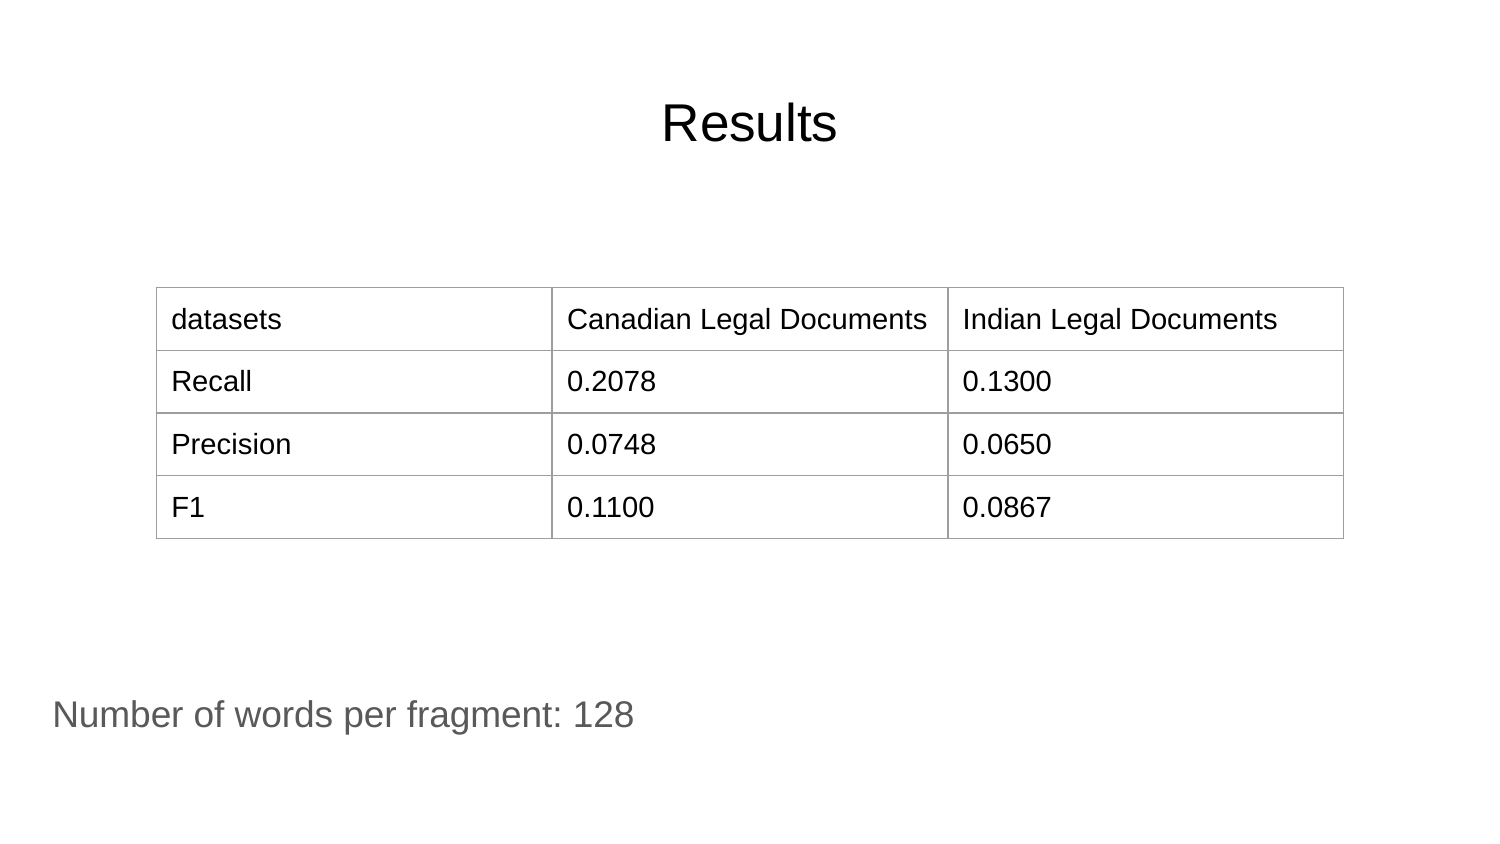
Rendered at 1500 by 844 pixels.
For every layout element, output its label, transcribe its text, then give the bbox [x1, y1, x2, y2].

table_cell 0.1100 [553, 476, 947, 538]
table_cell 0.0867 [949, 476, 1343, 538]
table_cell F1 [157, 476, 551, 538]
table_cell 0.0748 [553, 414, 947, 475]
table_header datasets [157, 288, 551, 350]
table_cell 0.2078 [553, 351, 947, 412]
table_header Indian Legal Documents [949, 288, 1343, 350]
table_cell Recall [157, 351, 551, 412]
title Results [51, 72, 1449, 167]
table_header Canadian Legal Documents [553, 288, 947, 350]
list Number of words per fragment: 128 [37, 668, 1449, 750]
table_cell 0.1300 [949, 351, 1343, 412]
table_cell Precision [157, 414, 551, 475]
table_cell 0.0650 [949, 414, 1343, 475]
